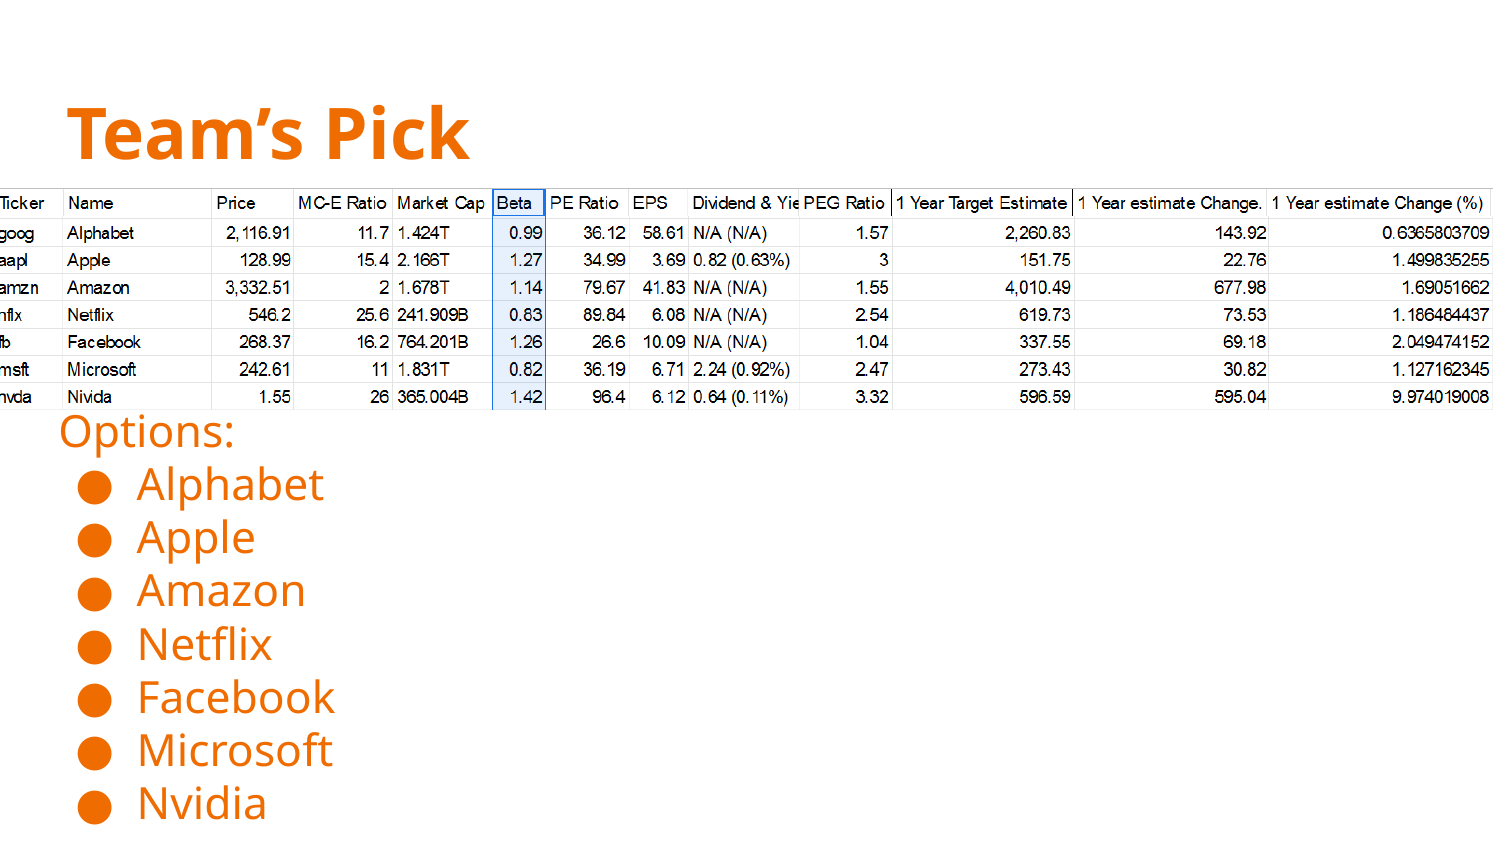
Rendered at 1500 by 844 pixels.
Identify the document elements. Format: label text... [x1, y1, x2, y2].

picture [0, 188, 1493, 410]
title Options: Alphabet Apple Amazon Netflix Facebook Microsoft Nvidia [43, 419, 1442, 844]
title Team’s Pick [51, 72, 1449, 187]
